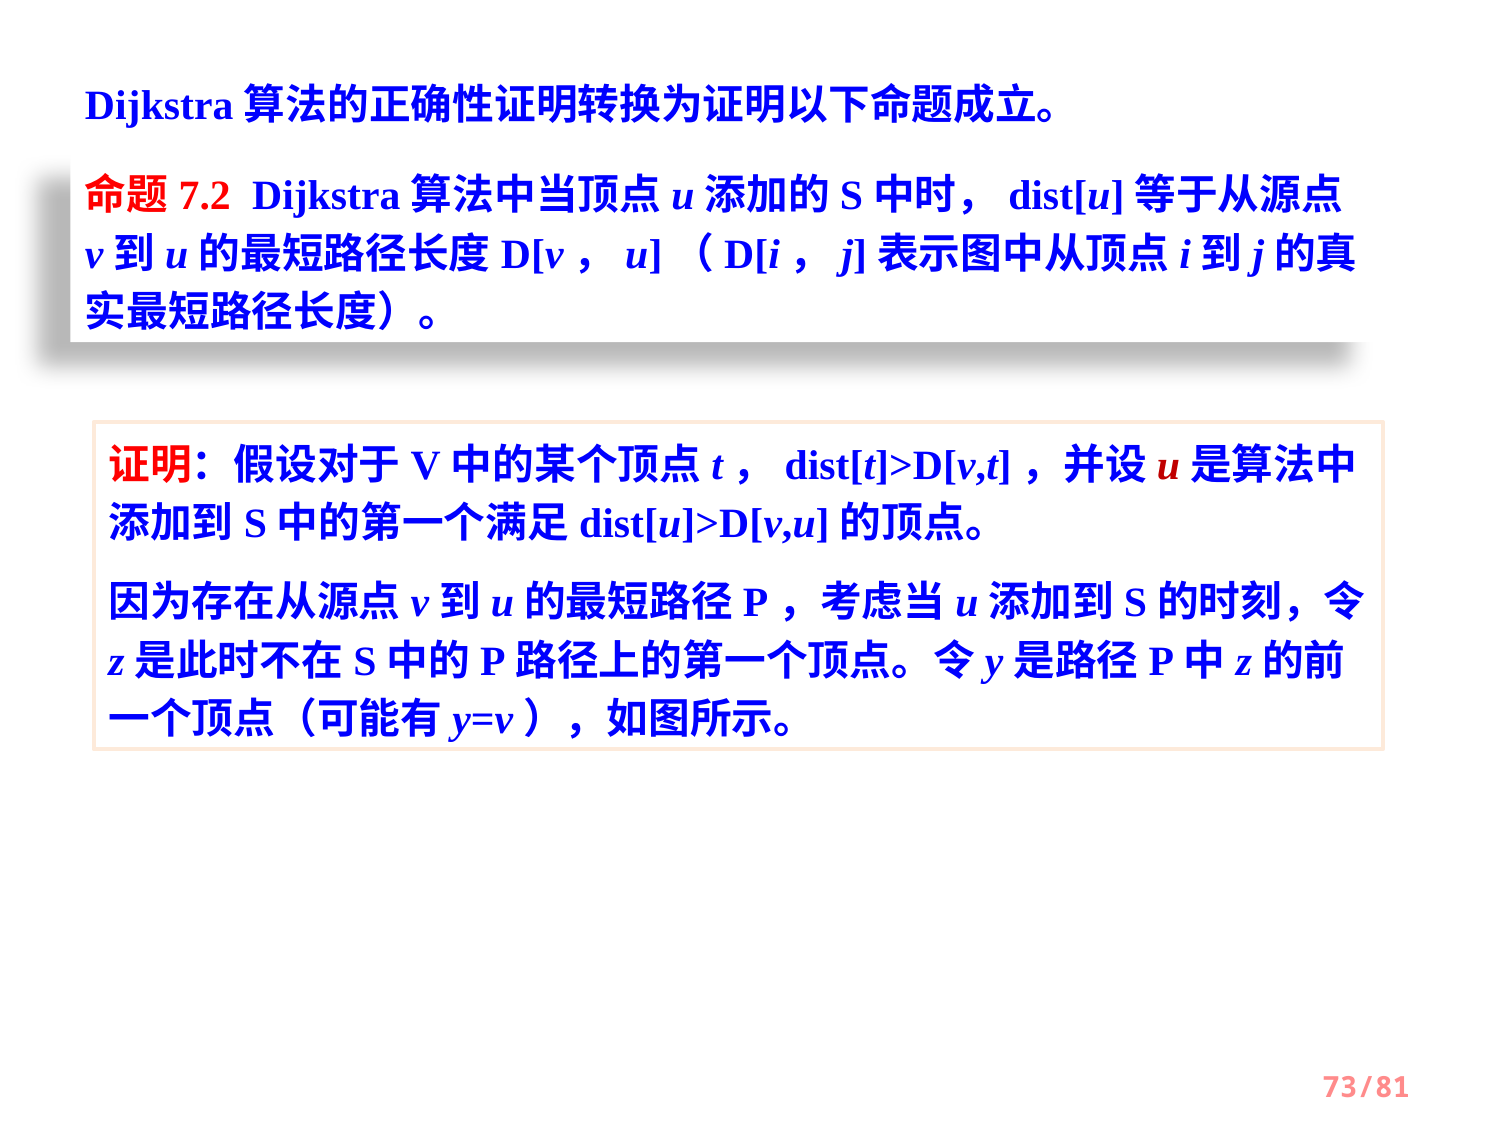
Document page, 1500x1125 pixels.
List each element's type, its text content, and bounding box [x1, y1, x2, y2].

text_box 证明：假设对于V中的某个顶点t，dist[t]>D[v,t]，并设u是算法中添加到S中的第一个满足dist[u]>D[v,u]的顶点。 因为存在从源点v到u的最短路径P，考虑当u添加到S的时刻，令z是此时不在S中的P路径上的第一个顶点。令y是路径P中z的前一个顶点（可能有y=v），如图所示。 [92, 420, 1385, 751]
text_box 命题7.2 Dijkstra算法中当顶点u添加的S中时，dist[u]等于从源点v到u的最短路径长度D[v，u]（D[i，j]表示图中从顶点i到j的真实最短路径长度）。 [68, 150, 1385, 344]
text_box Dijkstra算法的正确性证明转换为证明以下命题成立。 [70, 70, 1395, 136]
slide_number 73/81 [1074, 1057, 1425, 1118]
